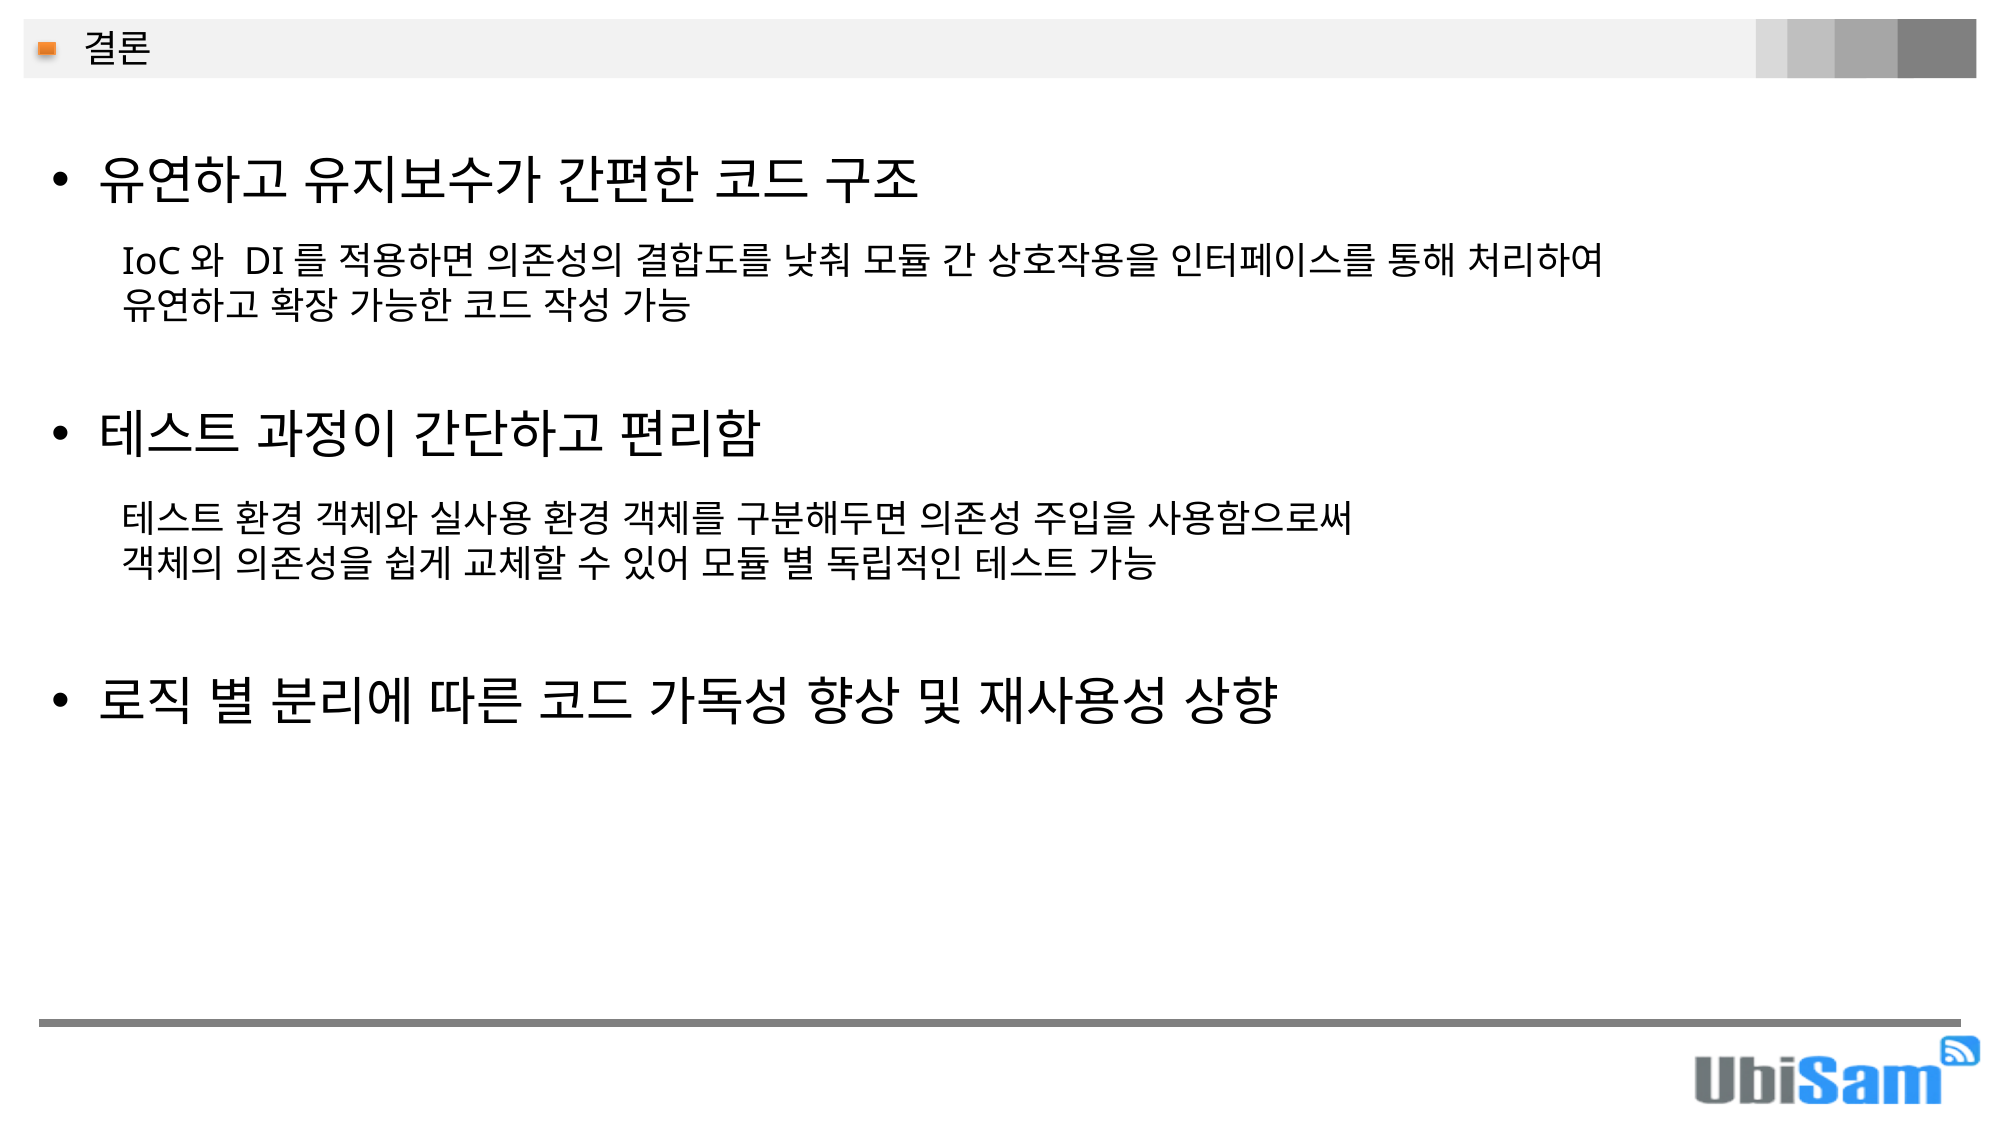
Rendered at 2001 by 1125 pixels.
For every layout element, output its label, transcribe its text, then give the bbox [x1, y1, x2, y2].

text_box 로직 별 분리에 따른 코드 가독성 향상 및 재사용성 상향 [36, 661, 1615, 739]
text_box 유연하고 유지보수가 간편한 코드 구조 [36, 140, 1615, 218]
text_box 테스트 과정이 간단하고 편리함 [36, 393, 1615, 471]
picture [1693, 1034, 1983, 1106]
text_box 테스트 환경 객체와 실사용 환경 객체를 구분해두면 의존성 주입을 사용함으로써 객체의 의존성을 쉽게 교체할 수 있어 모듈 별 독립적인 테스트 가능 [107, 487, 1685, 592]
text_box 결론 [68, 17, 168, 78]
text_box IoC와 DI를 적용하면 의존성의 결합도를 낮춰 모듈 간 상호작용을 인터페이스를 통해 처리하여 유연하고 확장 가능한 코드 작성 가능 [107, 229, 1727, 335]
